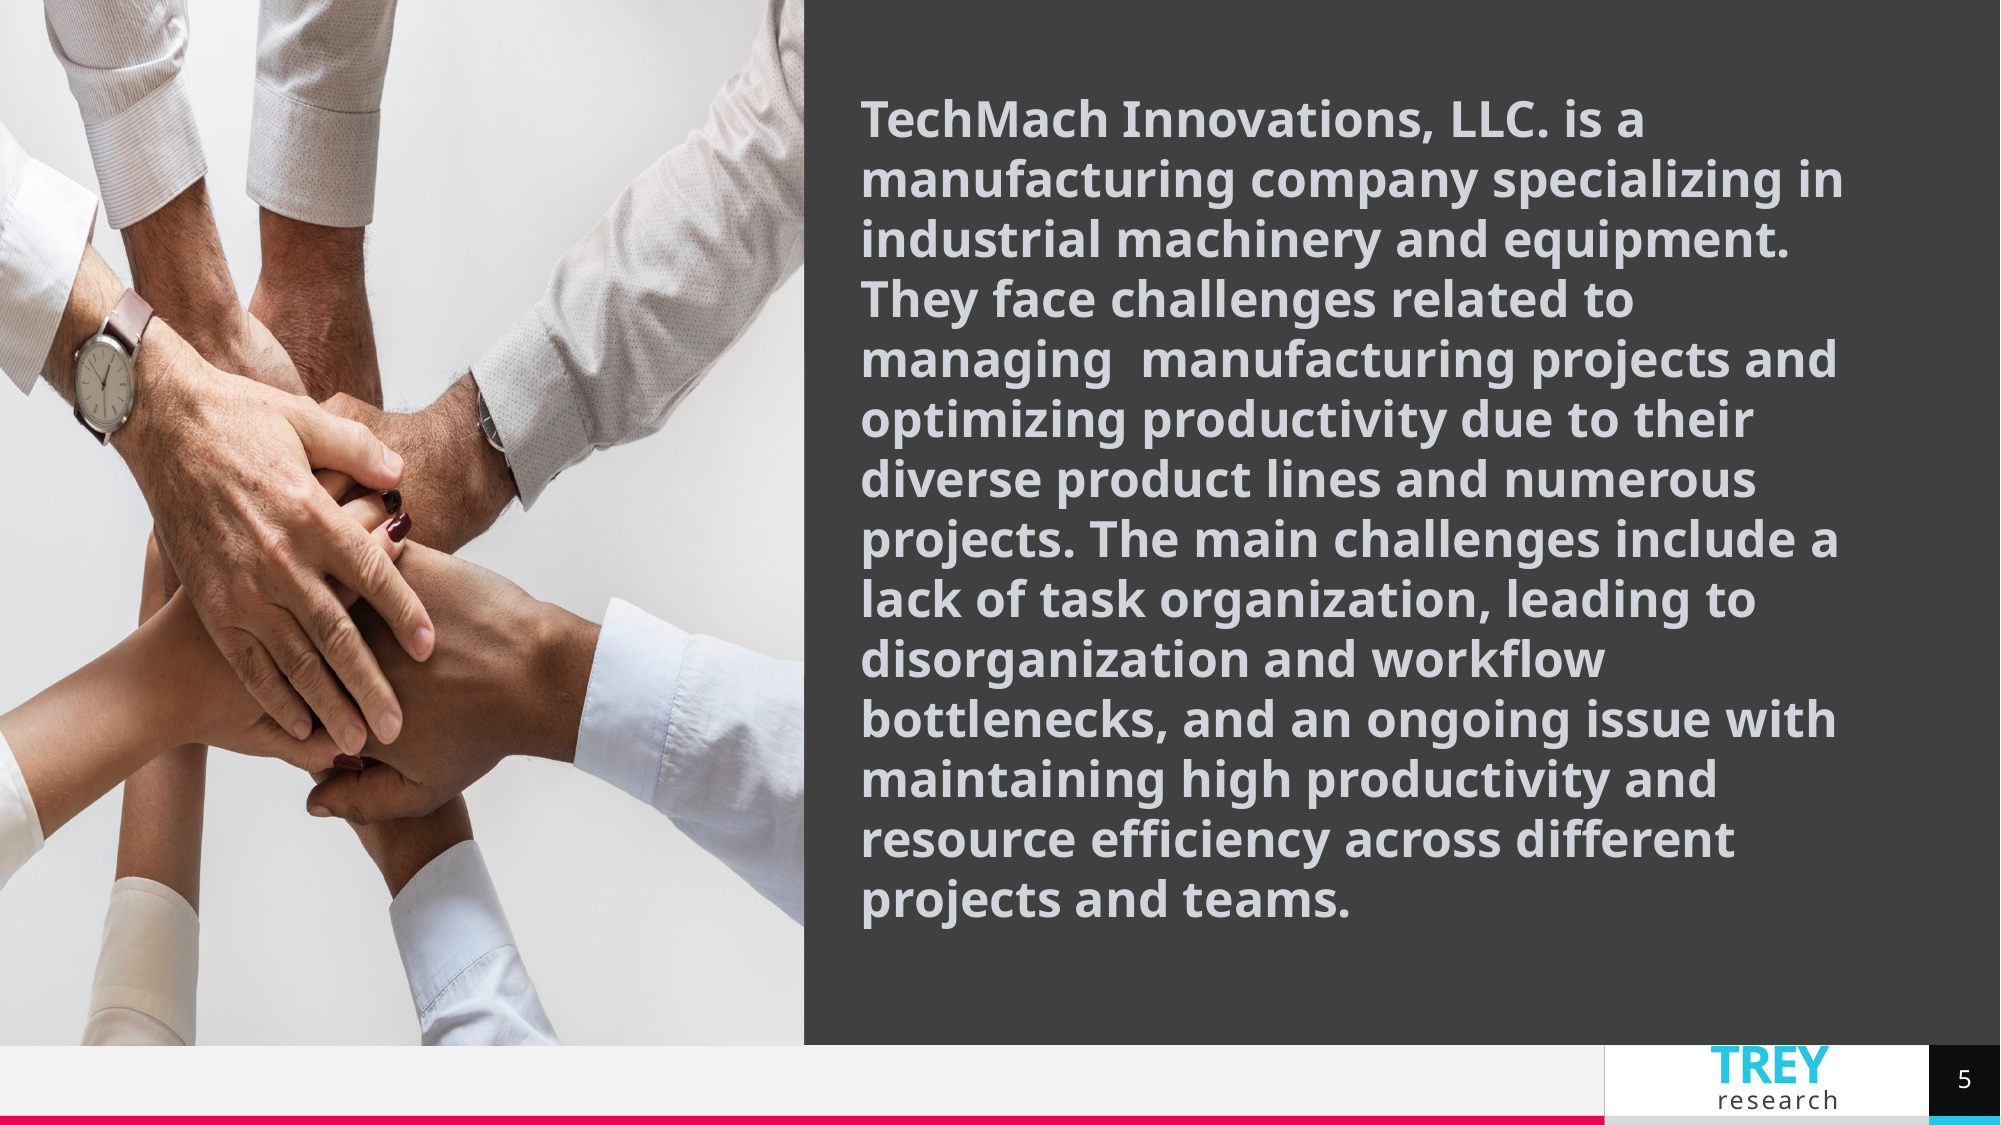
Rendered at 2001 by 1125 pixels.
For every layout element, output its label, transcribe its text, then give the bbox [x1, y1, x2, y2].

picture [0, 0, 805, 1046]
text_box TechMach Innovations, LLC. is a manufacturing company specializing in industrial machinery and equipment. They face challenges related to managing manufacturing projects and optimizing productivity due to their diverse product lines and numerous projects. The main challenges include a lack of task organization, leading to disorganization and workflow bottlenecks, and an ongoing issue with maintaining high productivity and resource efficiency across different projects and teams. [845, 79, 1913, 935]
slide_number 5 [1929, 1045, 2000, 1116]
